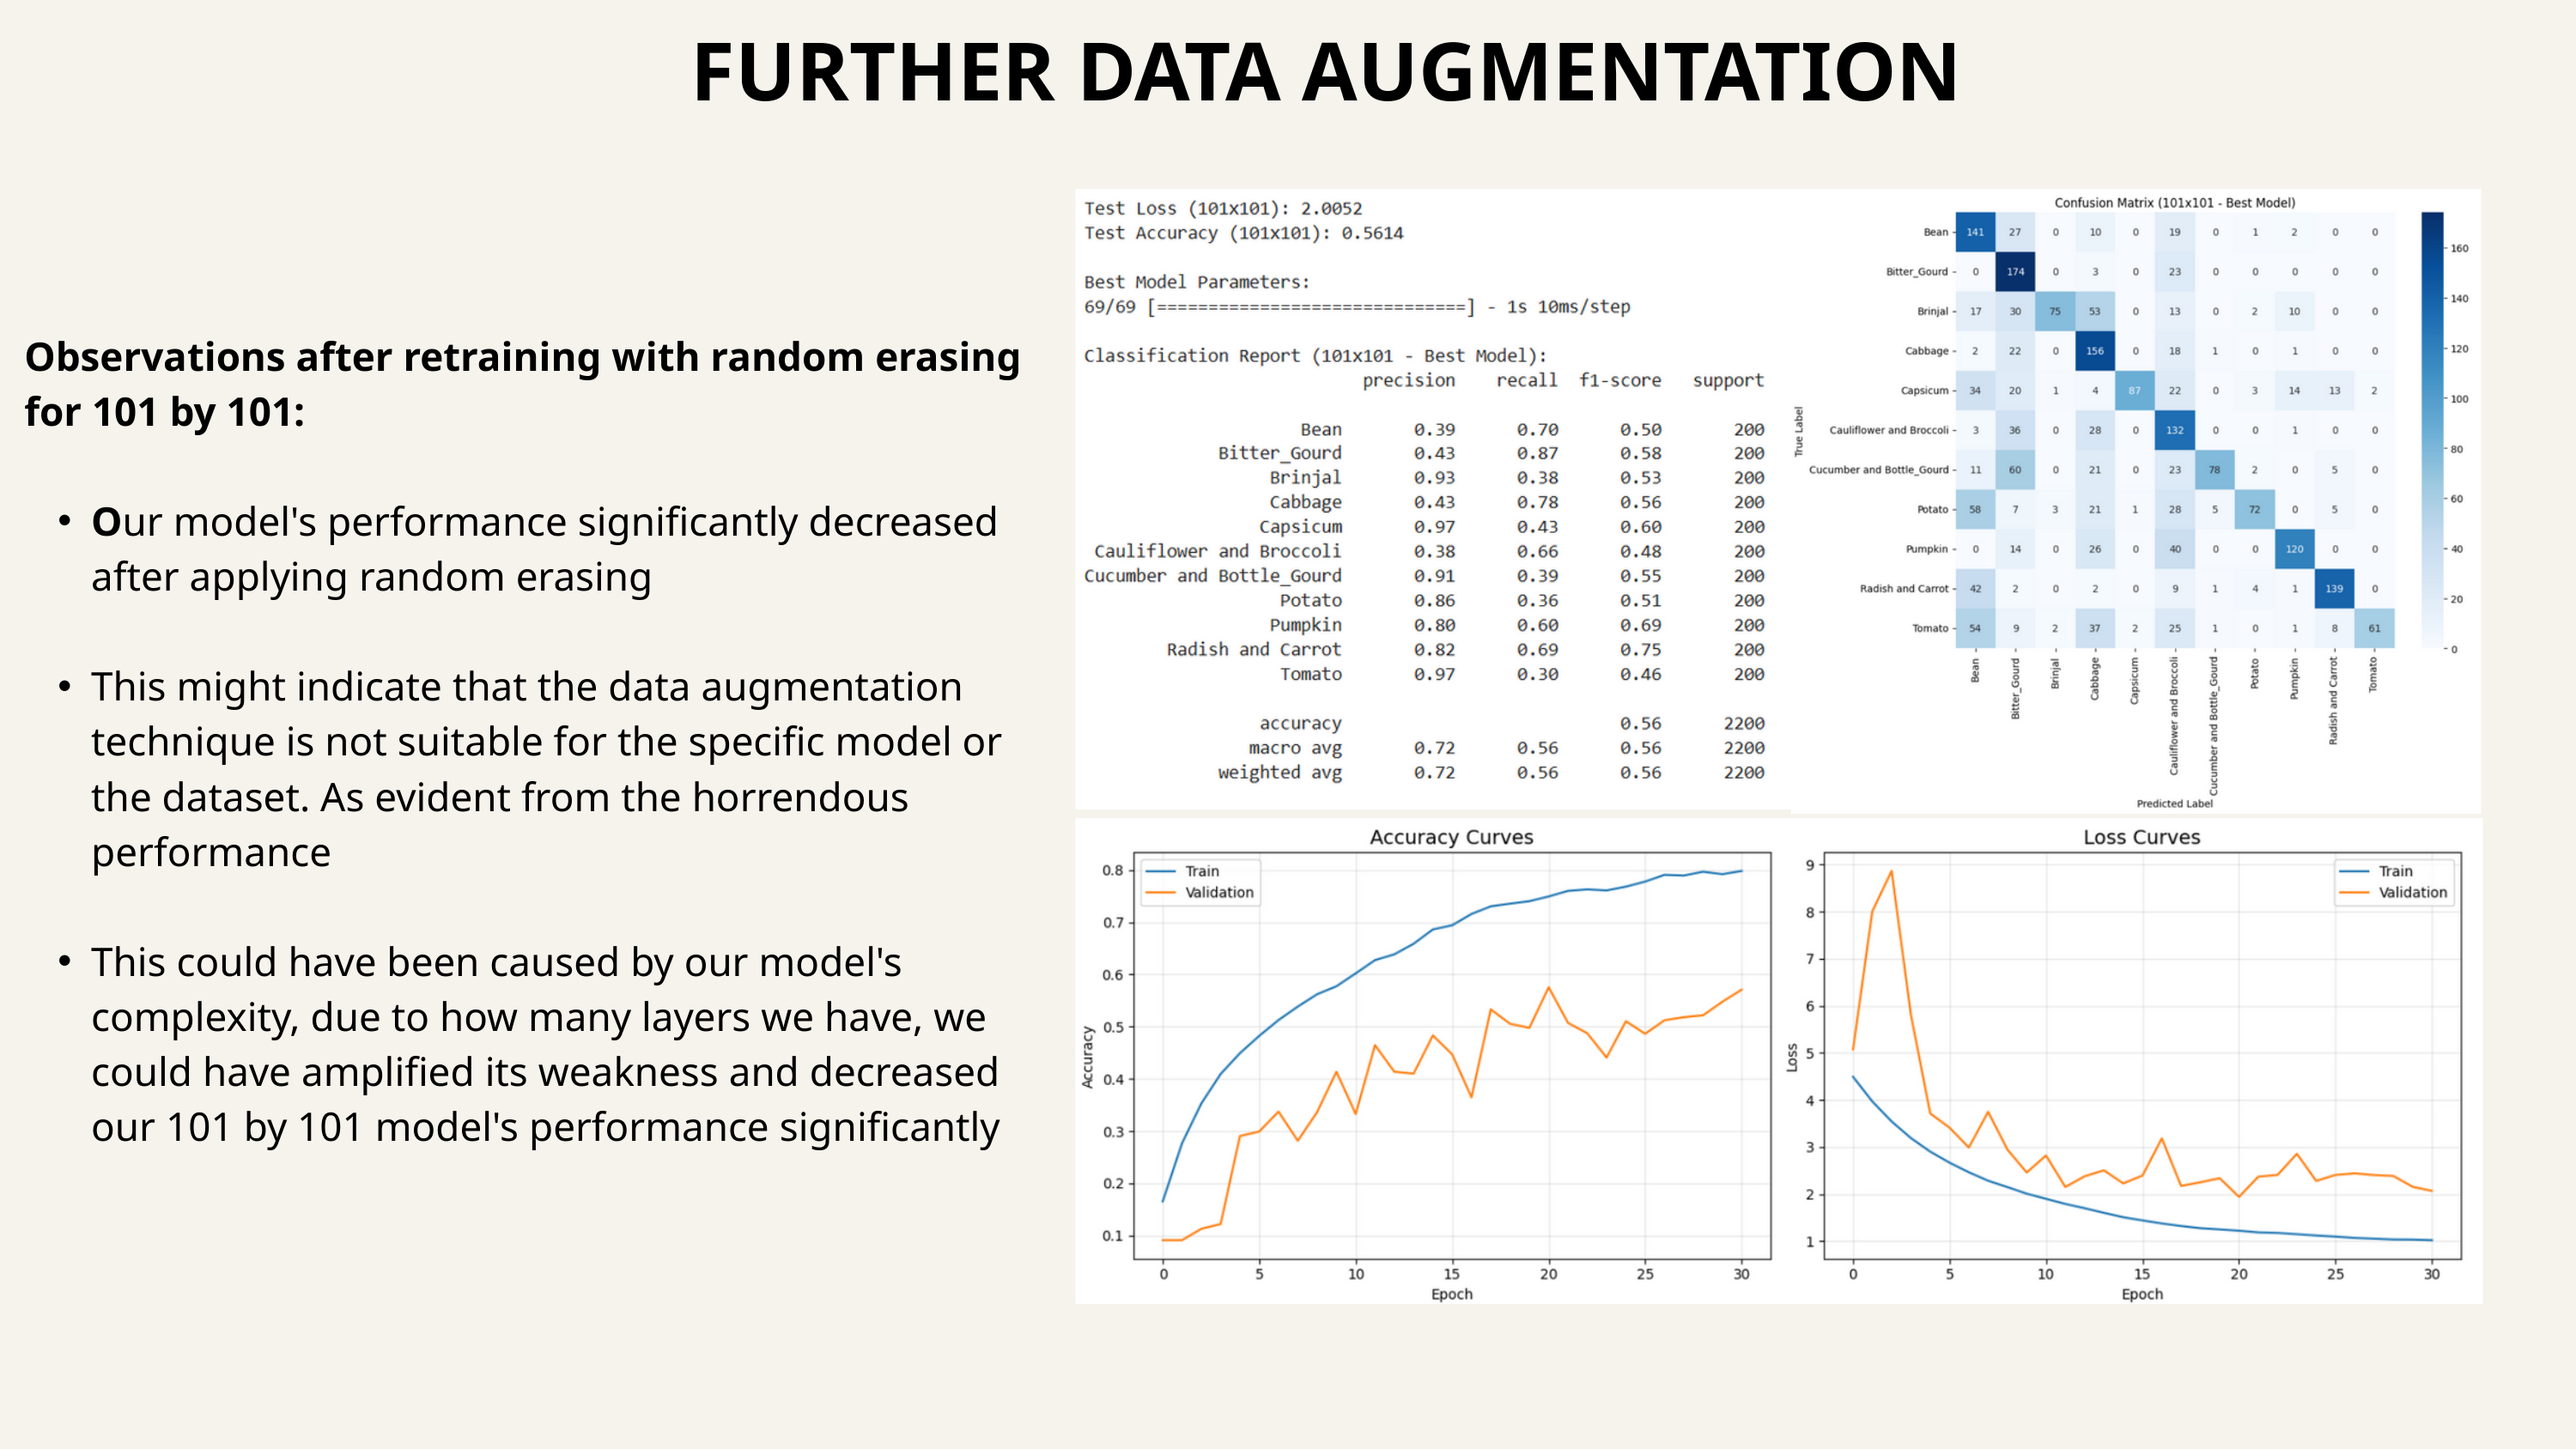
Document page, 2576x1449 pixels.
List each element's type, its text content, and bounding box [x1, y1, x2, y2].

text_box FURTHER DATA AUGMENTATION [407, 4, 2246, 118]
text_box [1790, 189, 2482, 814]
text_box [1075, 189, 1790, 810]
text_box [1075, 818, 2483, 1304]
text_box Observations after retraining with random erasing for 101 by 101: Our model's performance significantly decreased after applying random erasing This might indicate that the data augmentation technique is not suitable for the specific model or the dataset. As evident from the horrendous performance This could have been caused by our model's complexity, due to how many layers we have, we could have amplified its weakness and decreased our 101 by 101 model's performance significantly [24, 324, 1054, 1149]
